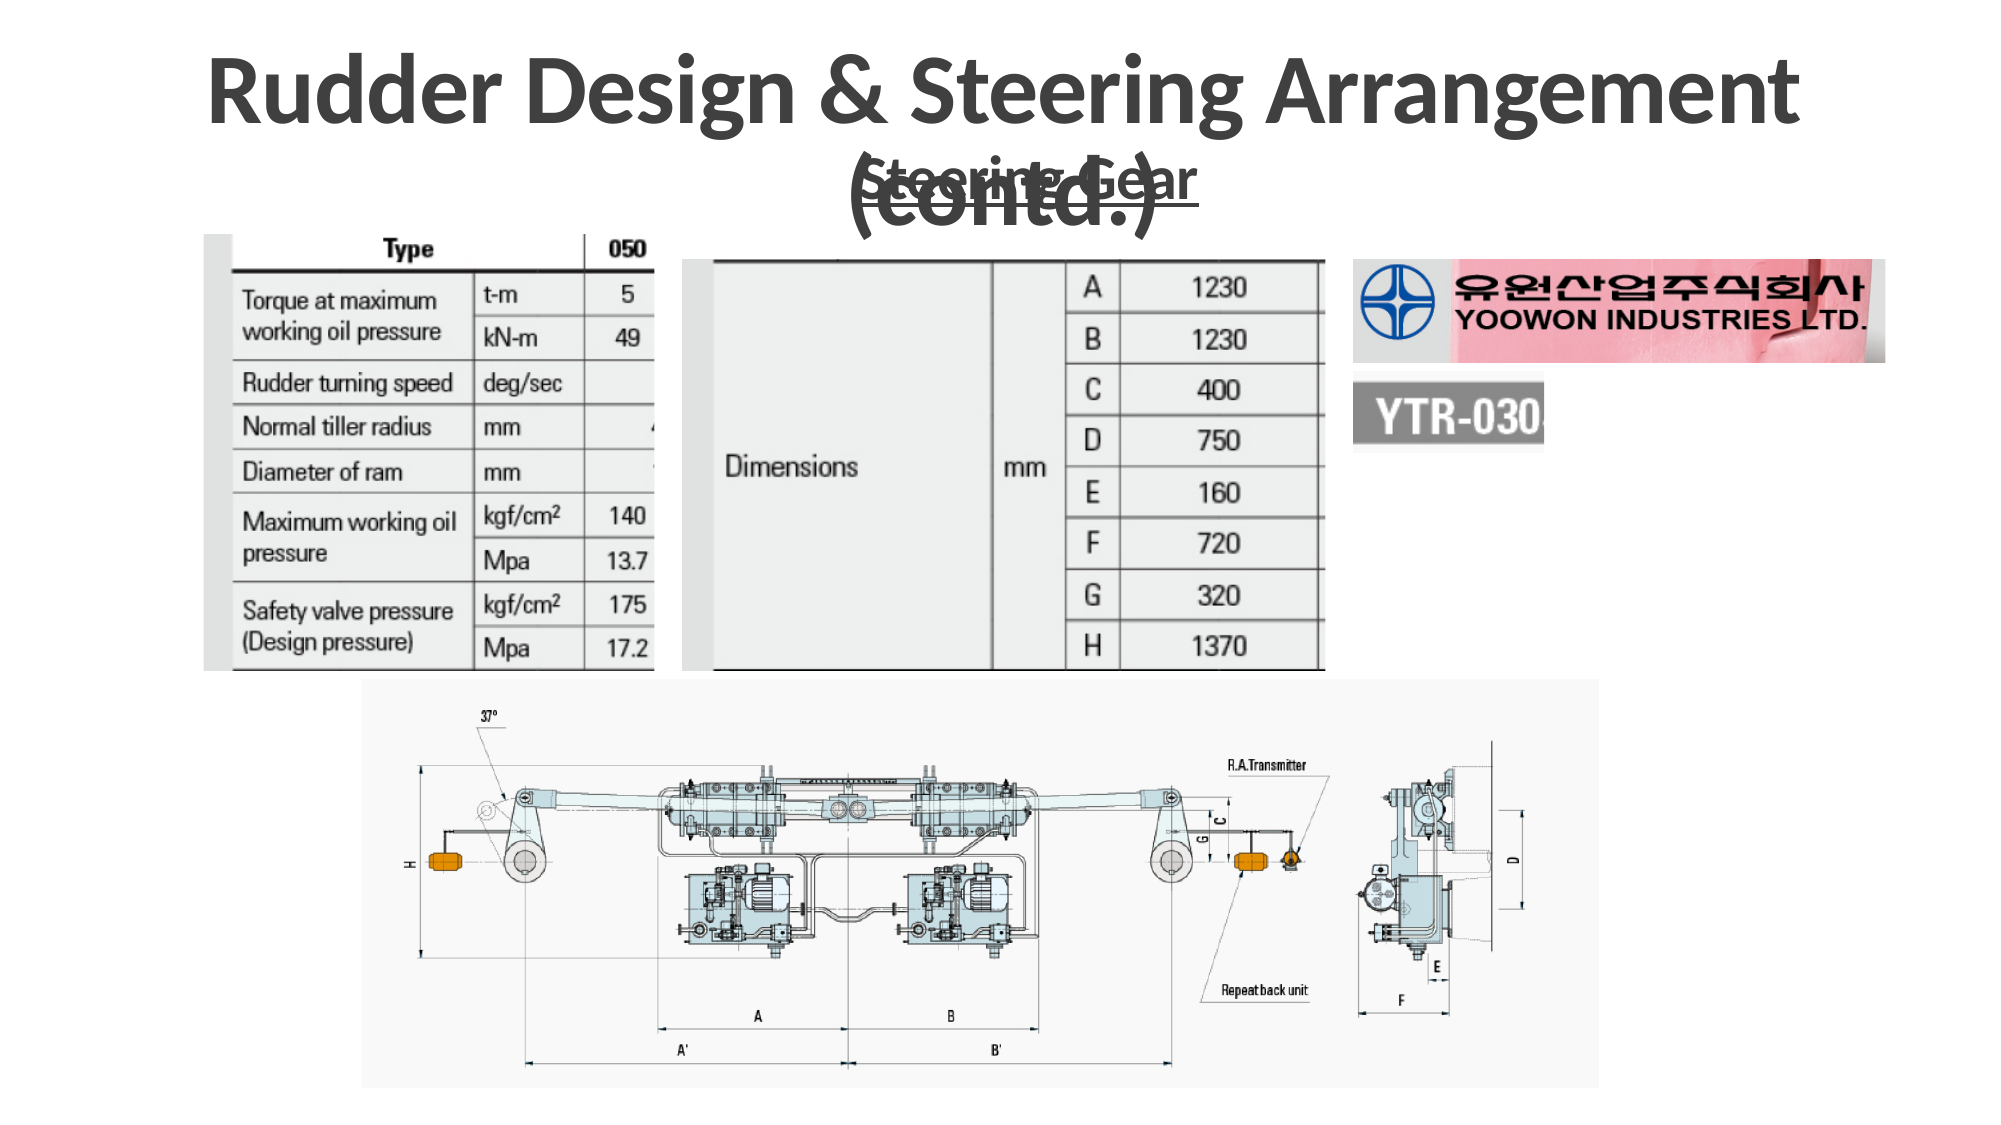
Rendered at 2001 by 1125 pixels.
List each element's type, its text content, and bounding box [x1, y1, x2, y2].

picture [681, 259, 1326, 671]
picture [361, 679, 1600, 1088]
text_box Rudder Design & Steering Arrangement (contd.) [41, 35, 1967, 273]
picture [1352, 371, 1545, 454]
text_box Steering Gear [203, 140, 1854, 379]
picture [203, 234, 655, 671]
picture [1352, 259, 1886, 363]
